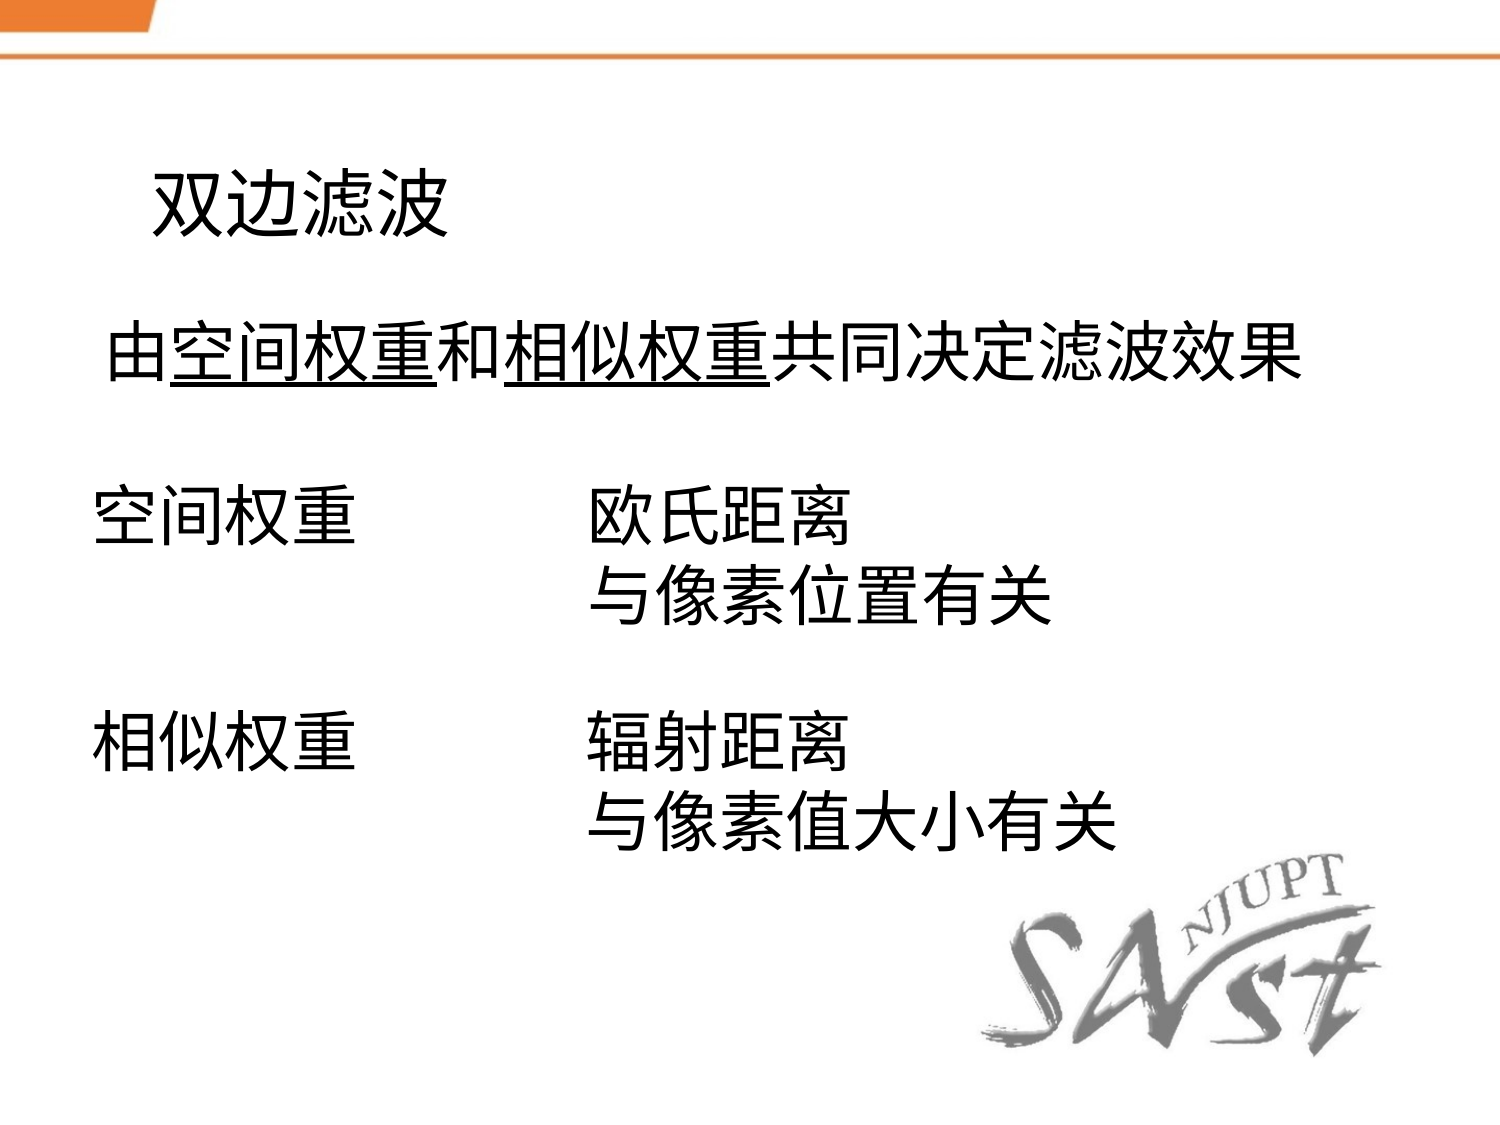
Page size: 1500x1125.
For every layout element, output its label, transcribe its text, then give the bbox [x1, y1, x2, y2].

picture [0, 0, 1500, 1125]
text_box 双边滤波 [135, 148, 877, 254]
text_box 由空间权重和相似权重共同决定滤波效果 [88, 302, 1409, 398]
text_box 欧氏距离 与像素位置有关 [572, 466, 1500, 642]
text_box 辐射距离 与像素值大小有关 [571, 692, 1500, 867]
text_box 相似权重 [76, 692, 553, 788]
text_box 空间权重 [76, 466, 526, 562]
